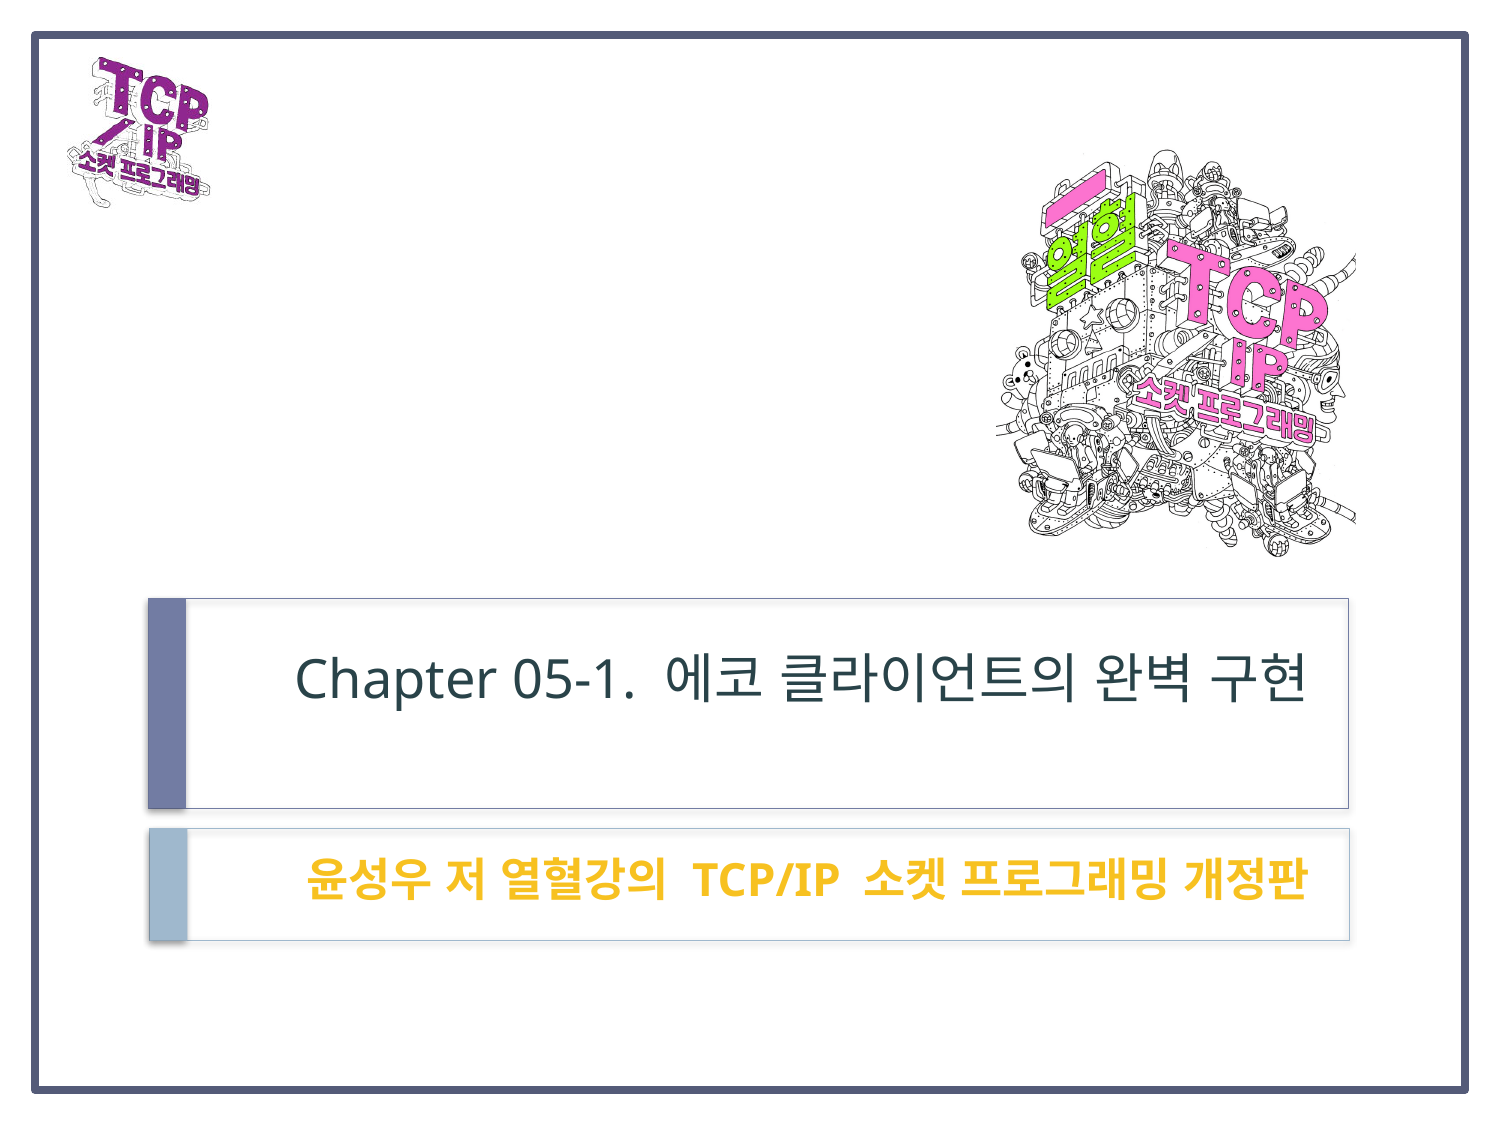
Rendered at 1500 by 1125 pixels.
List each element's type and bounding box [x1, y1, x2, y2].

picture [58, 46, 223, 212]
text_box [34, 34, 1466, 1091]
picture [995, 140, 1356, 563]
